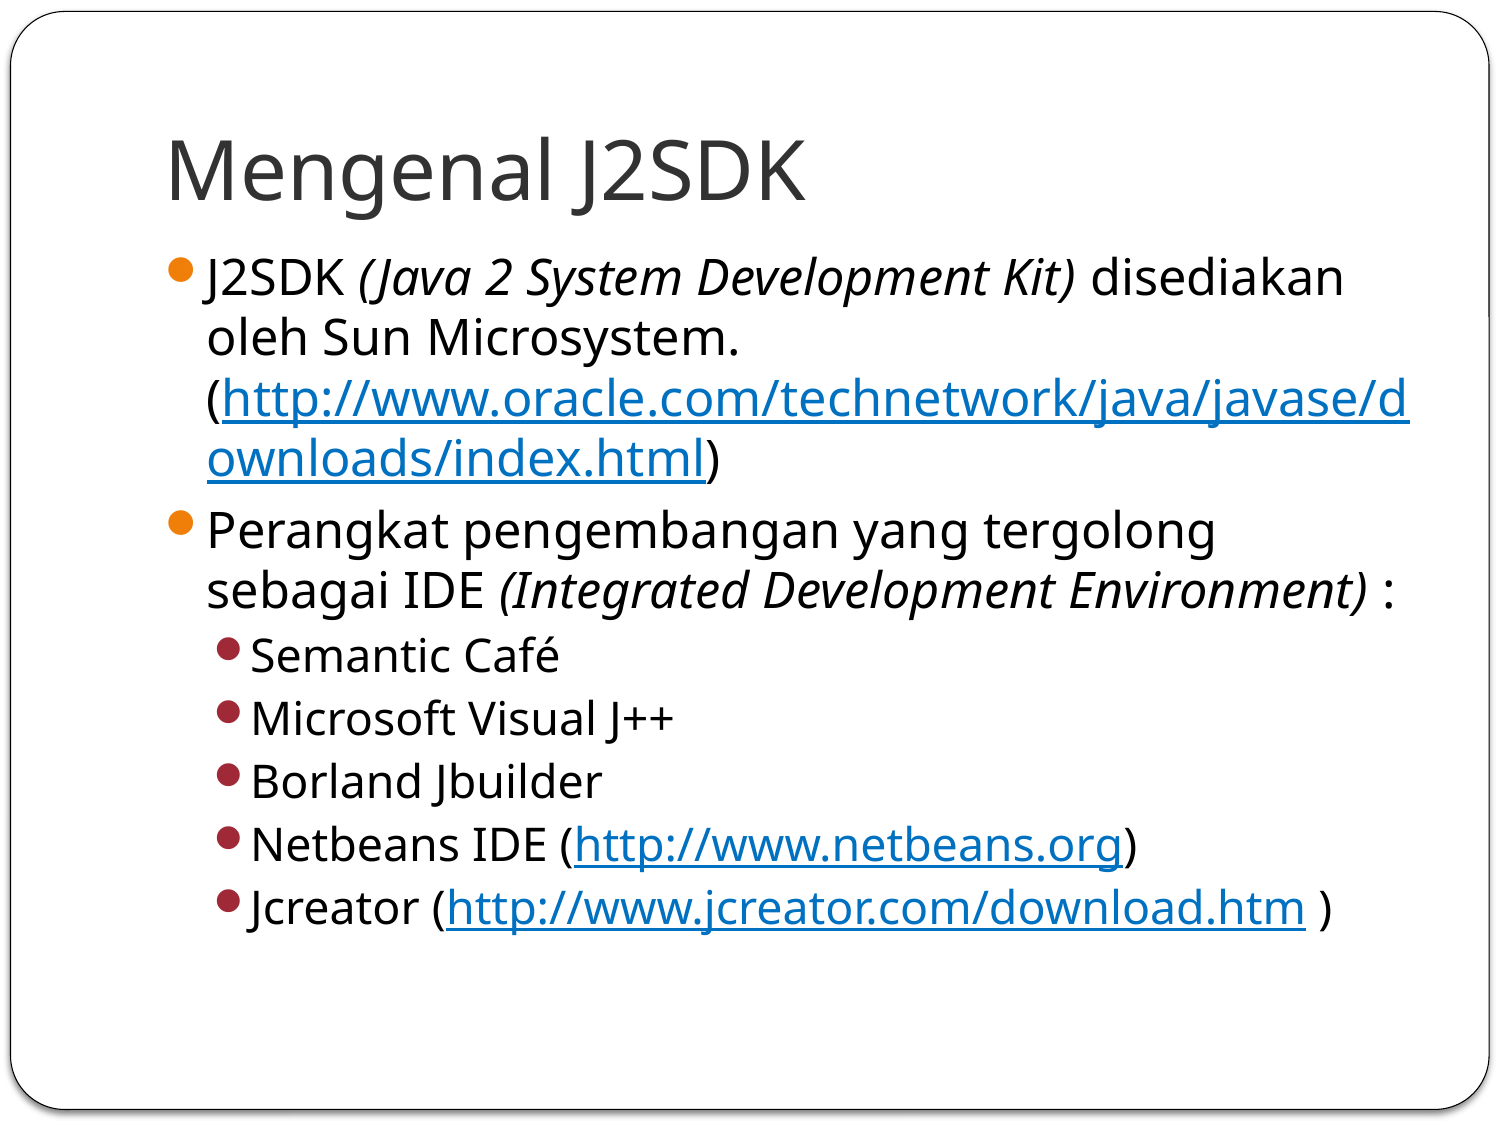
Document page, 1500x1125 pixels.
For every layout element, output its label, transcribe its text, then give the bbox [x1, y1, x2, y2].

title Mengenal J2SDK [150, 45, 1425, 233]
list J2SDK (Java 2 System Development Kit) disediakan oleh Sun Microsystem. (http://www.oracle.com/technetwork/java/javase/downloads/index.html) Perangkat pengembangan yang tergolong sebagai IDE (Integrated Development Environment) : Semantic Café Microsoft Visual J++ Borland Jbuilder Netbeans IDE (http://www.netbeans.org) Jcreator (http://www.jcreator.com/download.htm ) [150, 237, 1425, 988]
